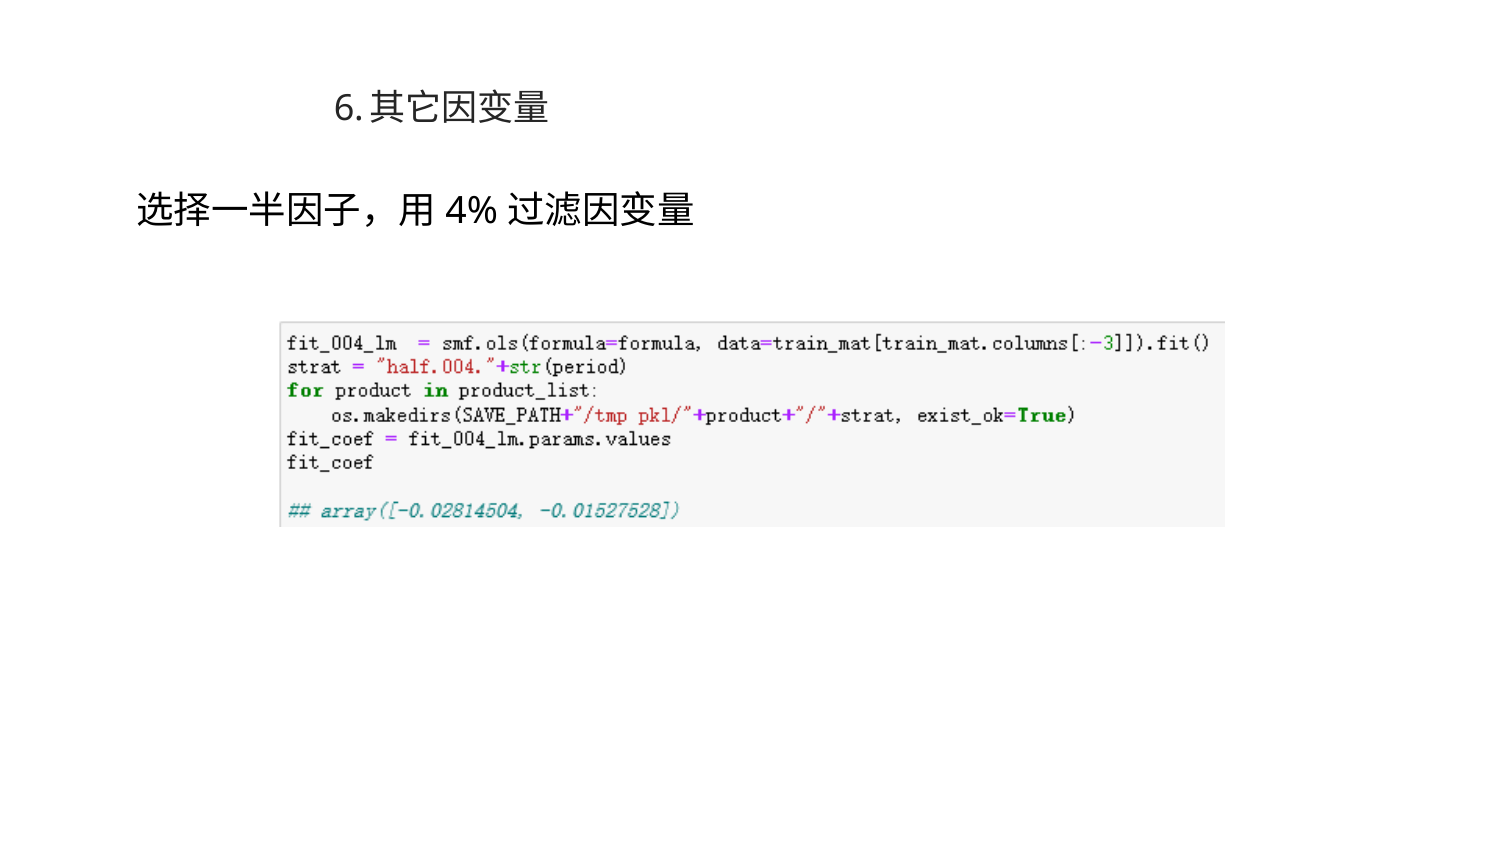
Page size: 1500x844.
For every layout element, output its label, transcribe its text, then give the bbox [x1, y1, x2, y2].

title 6.其它因变量 [319, 76, 1416, 180]
text_box 选择一半因子，用4%过滤因变量 [121, 179, 1056, 239]
picture [274, 316, 1226, 527]
